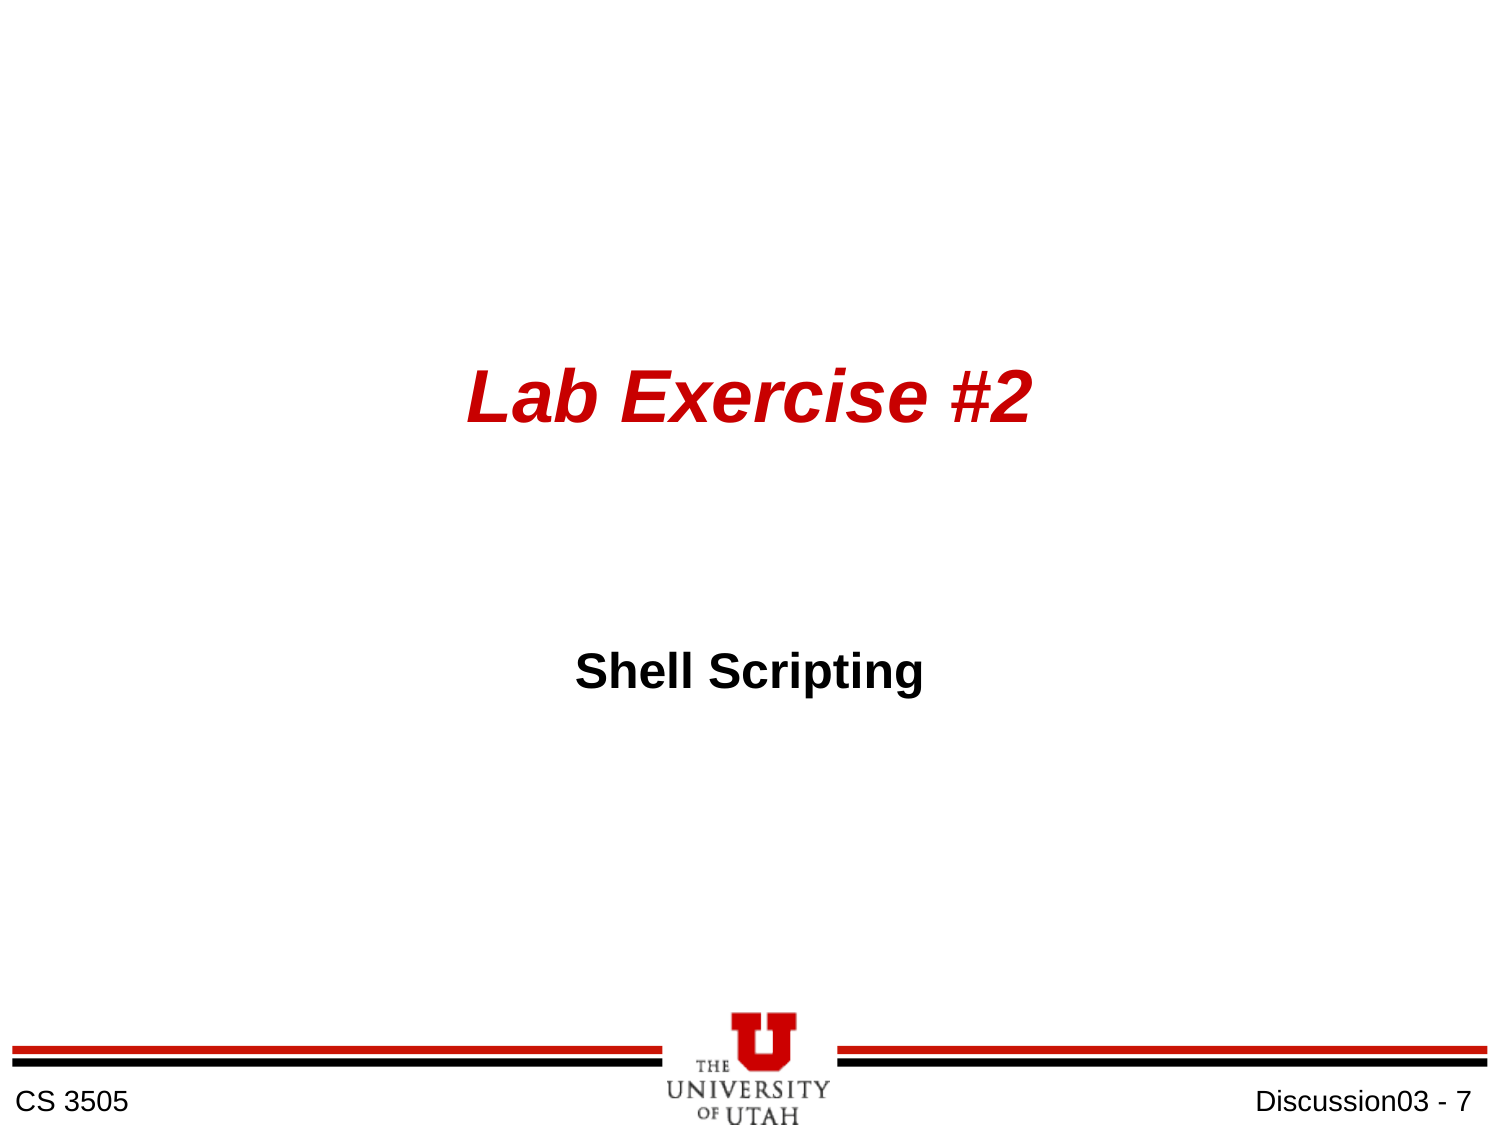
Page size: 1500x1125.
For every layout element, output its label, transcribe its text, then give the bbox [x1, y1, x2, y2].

slide_number Discussion03 - 7 [1174, 1074, 1488, 1125]
title Lab Exercise #2 [112, 350, 1388, 592]
picture [667, 1012, 830, 1125]
slide_number CS 3505 [0, 1074, 463, 1125]
subtitle Shell Scripting [225, 637, 1275, 925]
